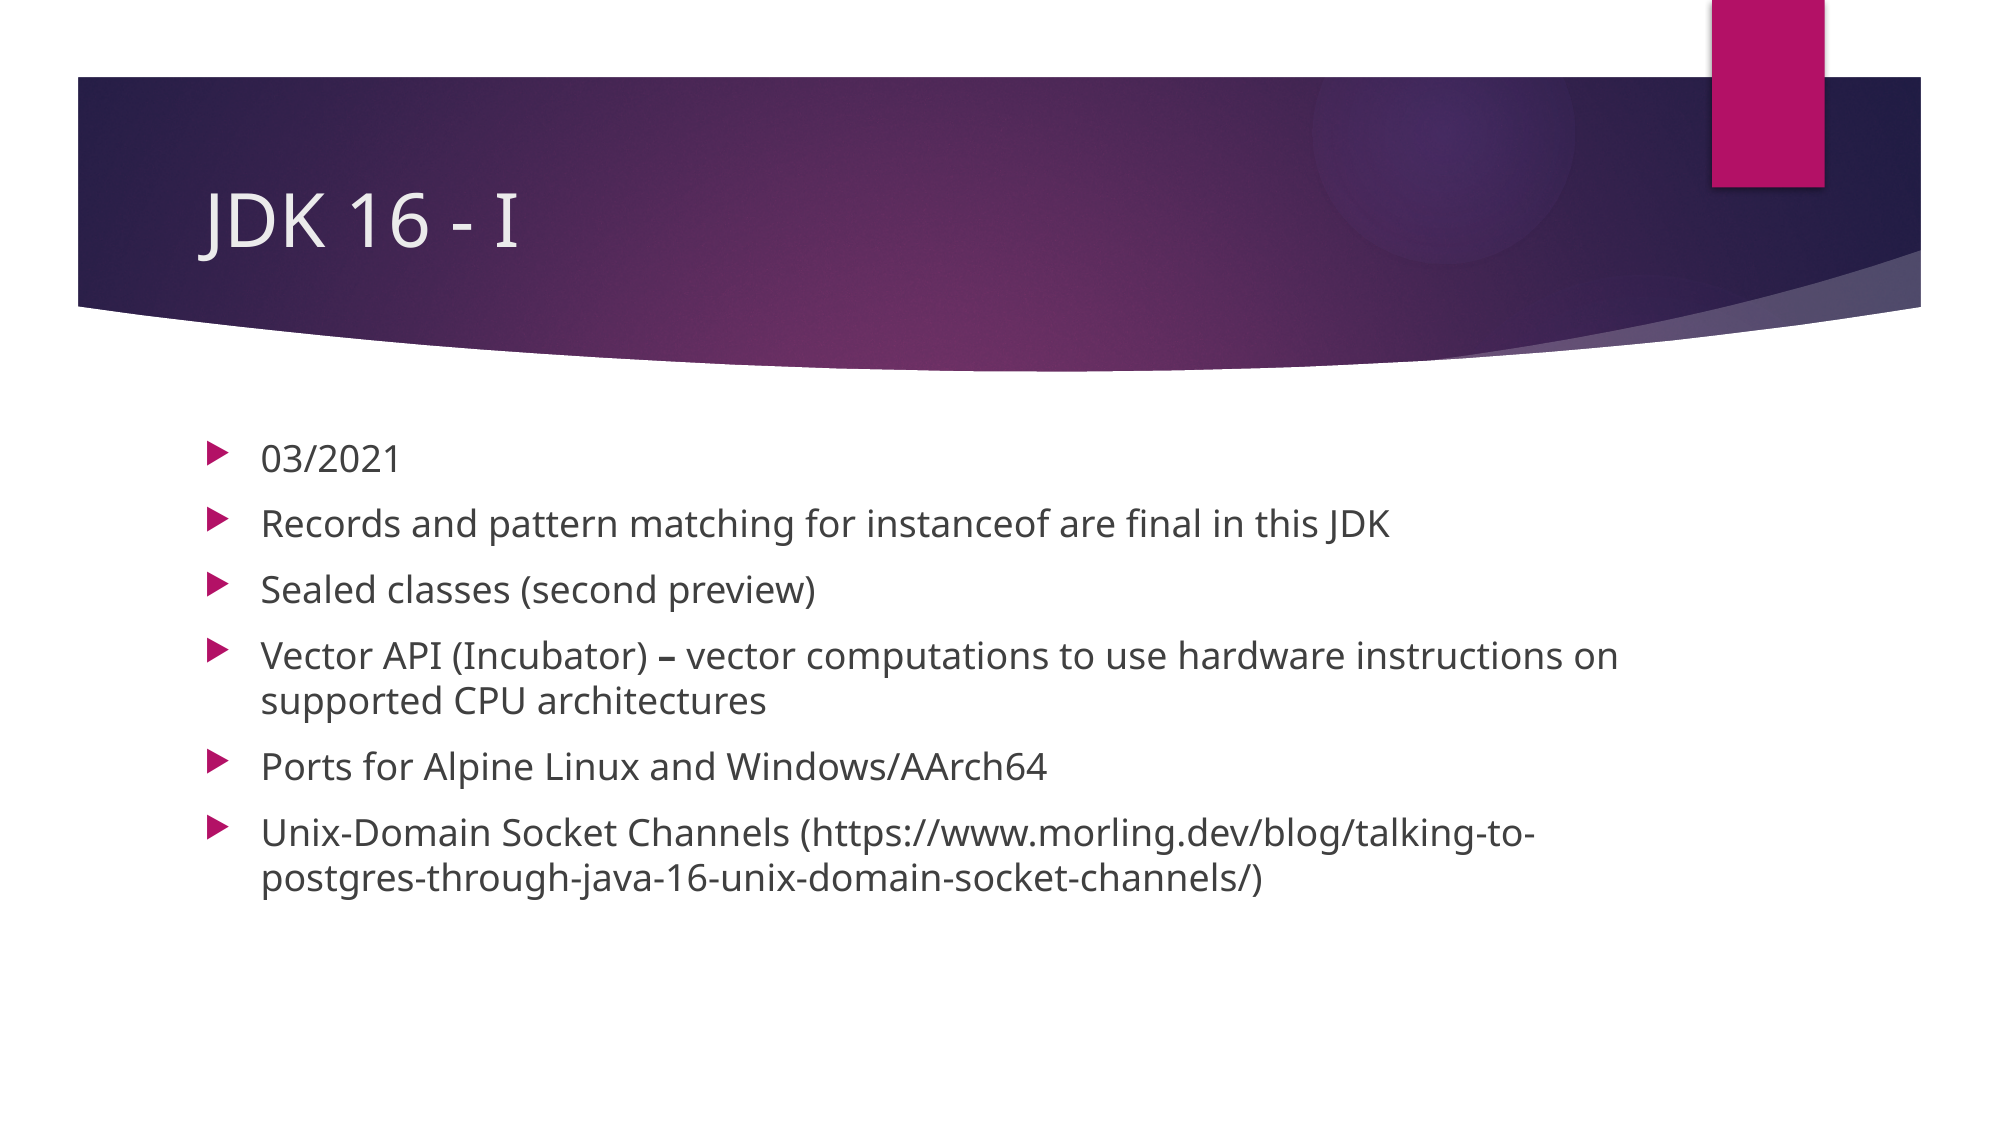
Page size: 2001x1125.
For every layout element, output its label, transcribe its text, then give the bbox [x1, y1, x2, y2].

title JDK 16 - I [189, 159, 1627, 276]
list 03/2021 Records and pattern matching for instanceof are final in this JDK Sealed classes (second preview) Vector API (Incubator) – vector computations to use hardware instructions on supported CPU architectures Ports for Alpine Linux and Windows/AArch64 Unix-Domain Socket Channels (https://www.morling.dev/blog/talking-to-postgres-through-java-16-unix-domain-socket-channels/) [189, 427, 1638, 988]
